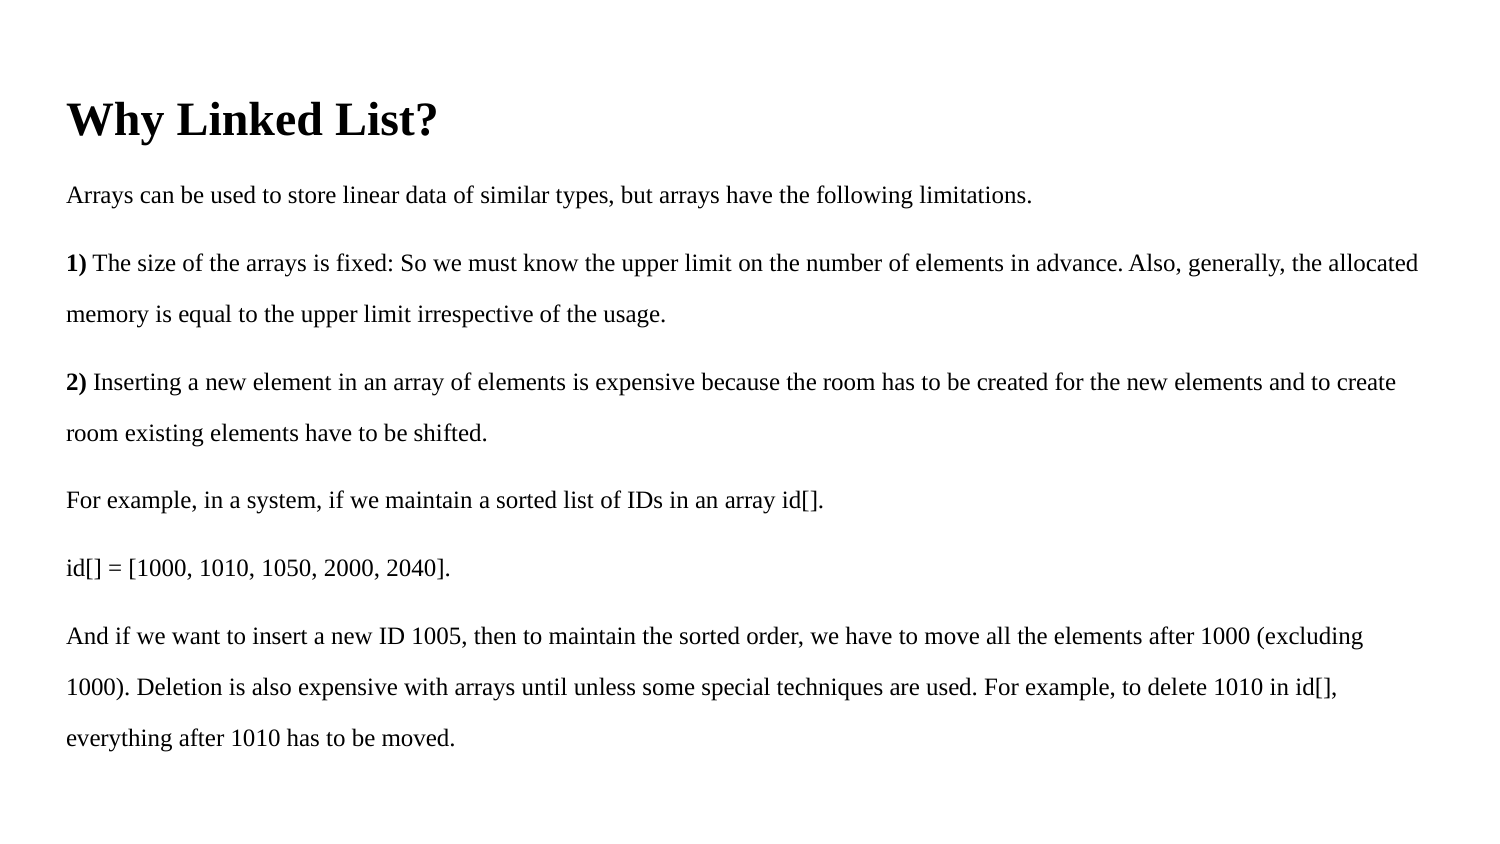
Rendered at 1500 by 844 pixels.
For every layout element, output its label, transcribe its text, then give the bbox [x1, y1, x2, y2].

list Arrays can be used to store linear data of similar types, but arrays have the following limitations. 1) The size of the arrays is fixed: So we must know the upper limit on the number of elements in advance. Also, generally, the allocated memory is equal to the upper limit irrespective of the usage. 2) Inserting a new element in an array of elements is expensive because the room has to be created for the new elements and to create room existing elements have to be shifted. For example, in a system, if we maintain a sorted list of IDs in an array id[]. id[] = [1000, 1010, 1050, 2000, 2040]. And if we want to insert a new ID 1005, then to maintain the sorted order, we have to move all the elements after 1000 (excluding 1000). Deletion is also expensive with arrays until unless some special techniques are used. For example, to delete 1010 in id[], everything after 1010 has to be moved. [51, 142, 1449, 750]
title Why Linked List? [51, 72, 1449, 142]
